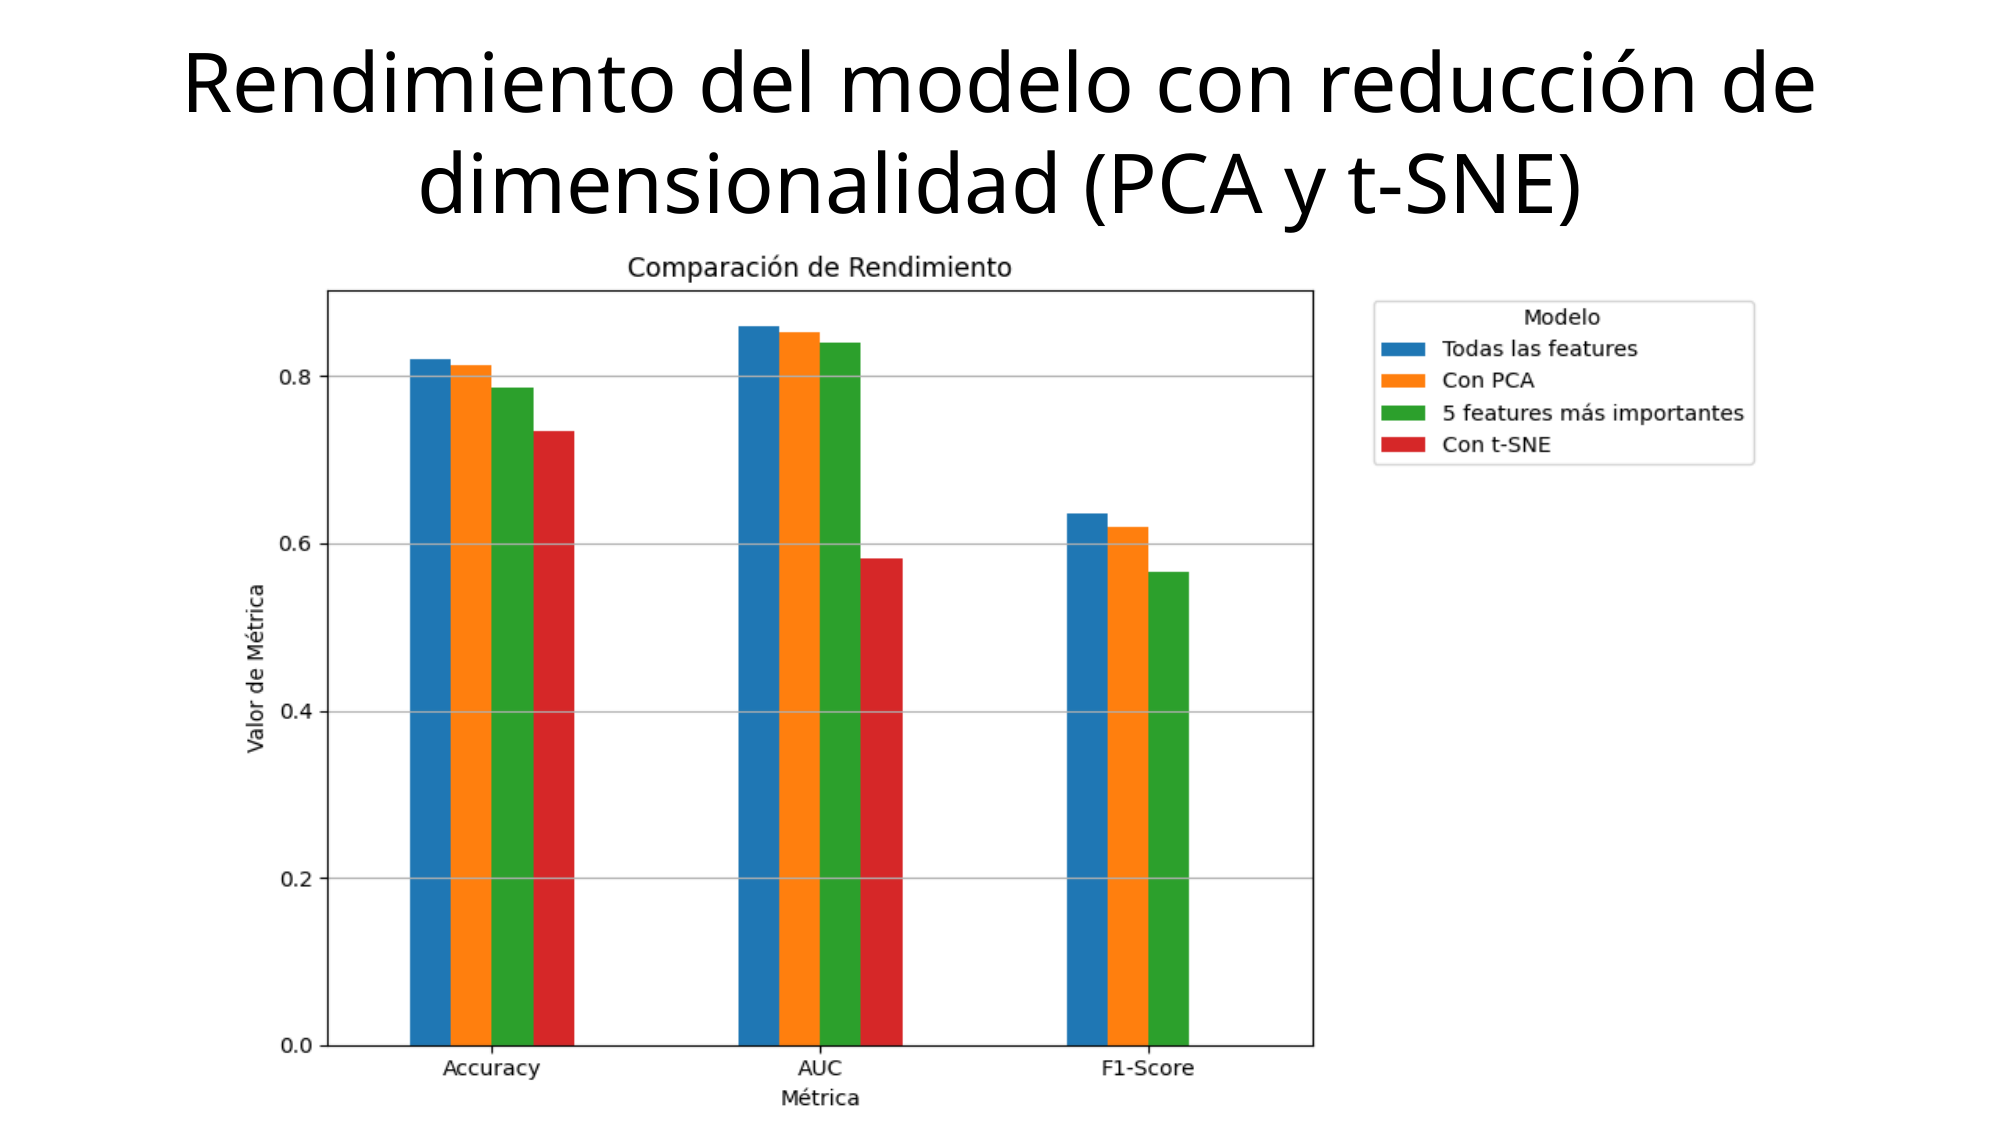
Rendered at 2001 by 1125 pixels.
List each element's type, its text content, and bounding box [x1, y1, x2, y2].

picture [232, 241, 1768, 1125]
title Rendimiento del modelo con reducción de dimensionalidad (PCA y t-SNE) [137, 24, 1863, 242]
